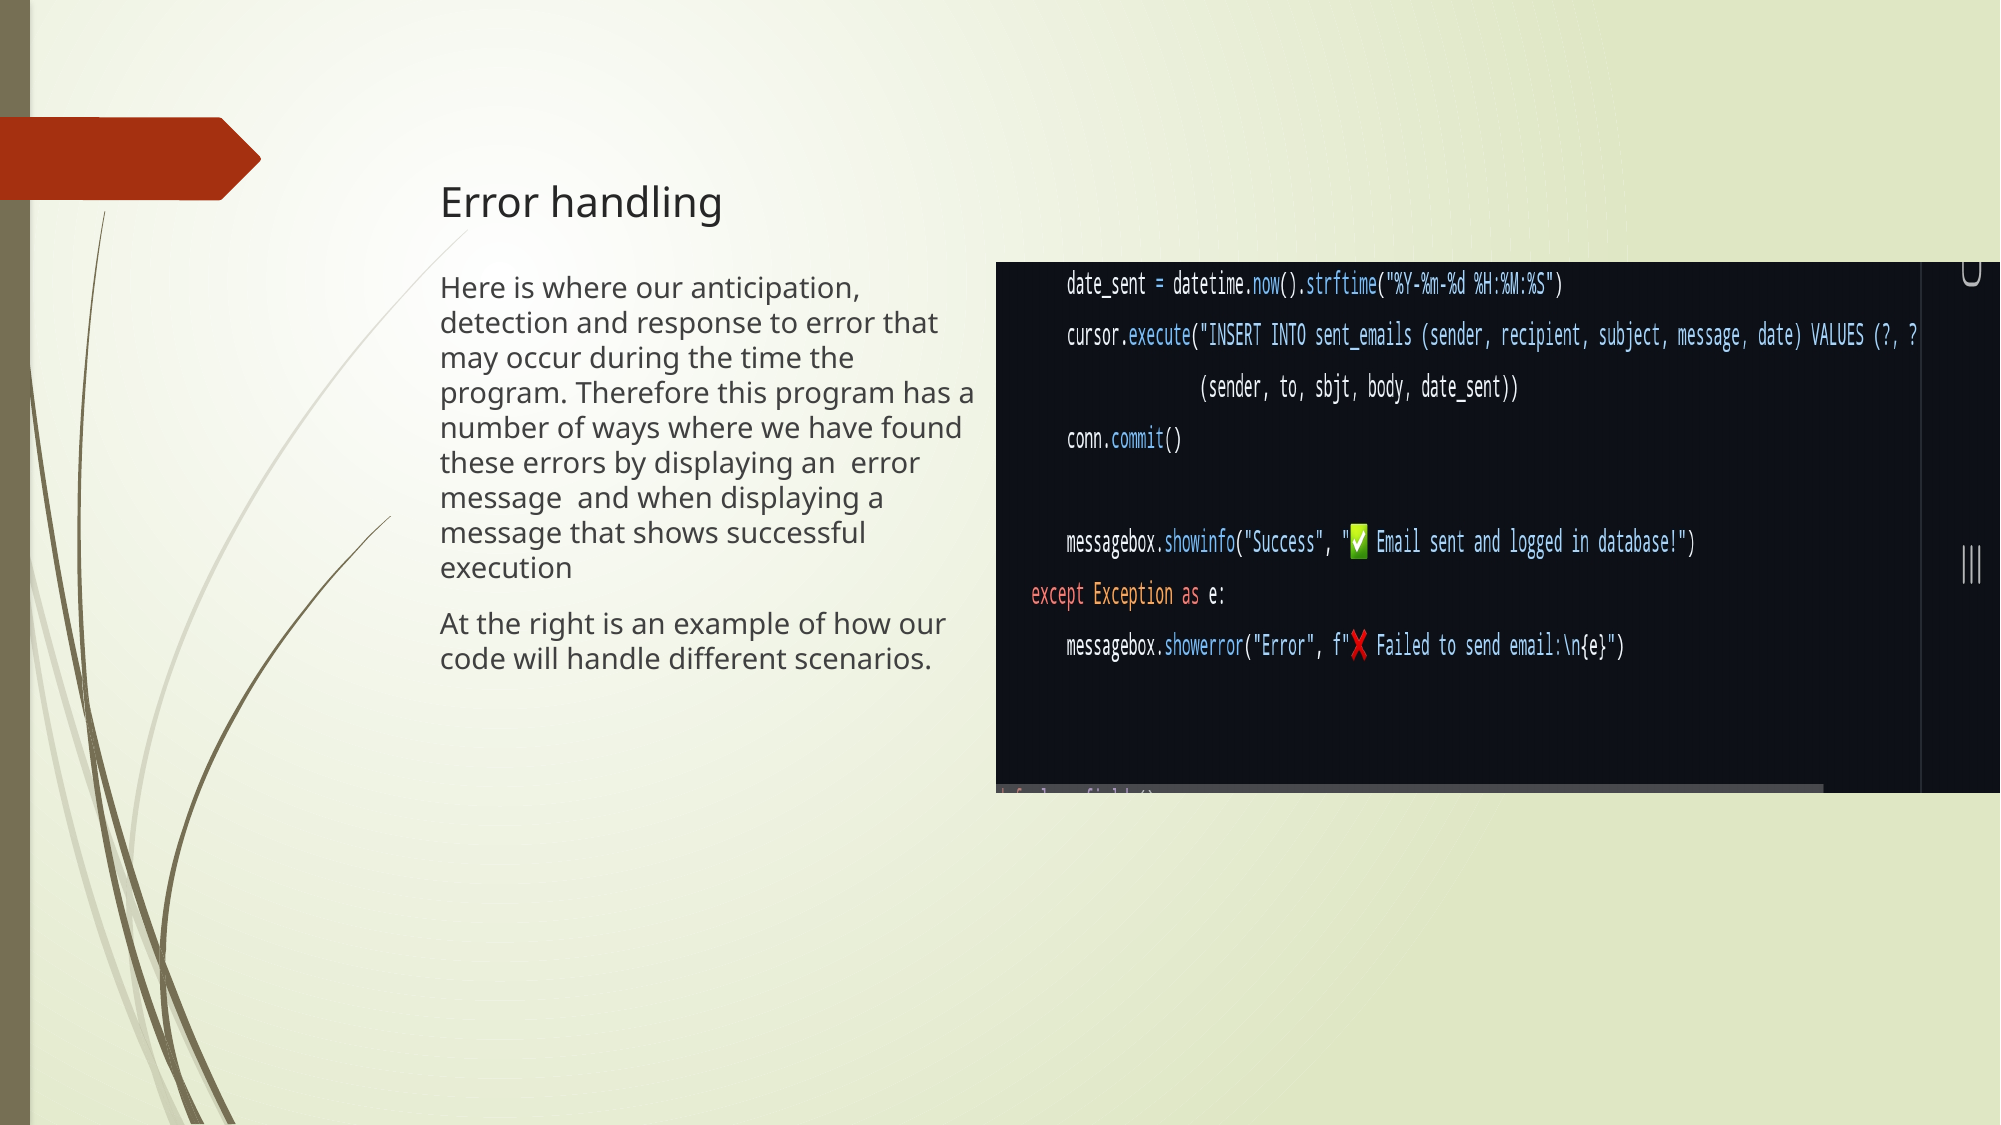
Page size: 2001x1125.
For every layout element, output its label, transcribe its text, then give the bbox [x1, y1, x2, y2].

title Error handling [424, 73, 1000, 234]
list Here is where our anticipation, detection and response to error that may occur during the time the program. Therefore this program has a number of ways where we have found these errors by displaying an error message and when displaying a message that shows successful execution At the right is an example of how our code will handle different scenarios. [424, 262, 1000, 962]
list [995, 261, 2000, 794]
